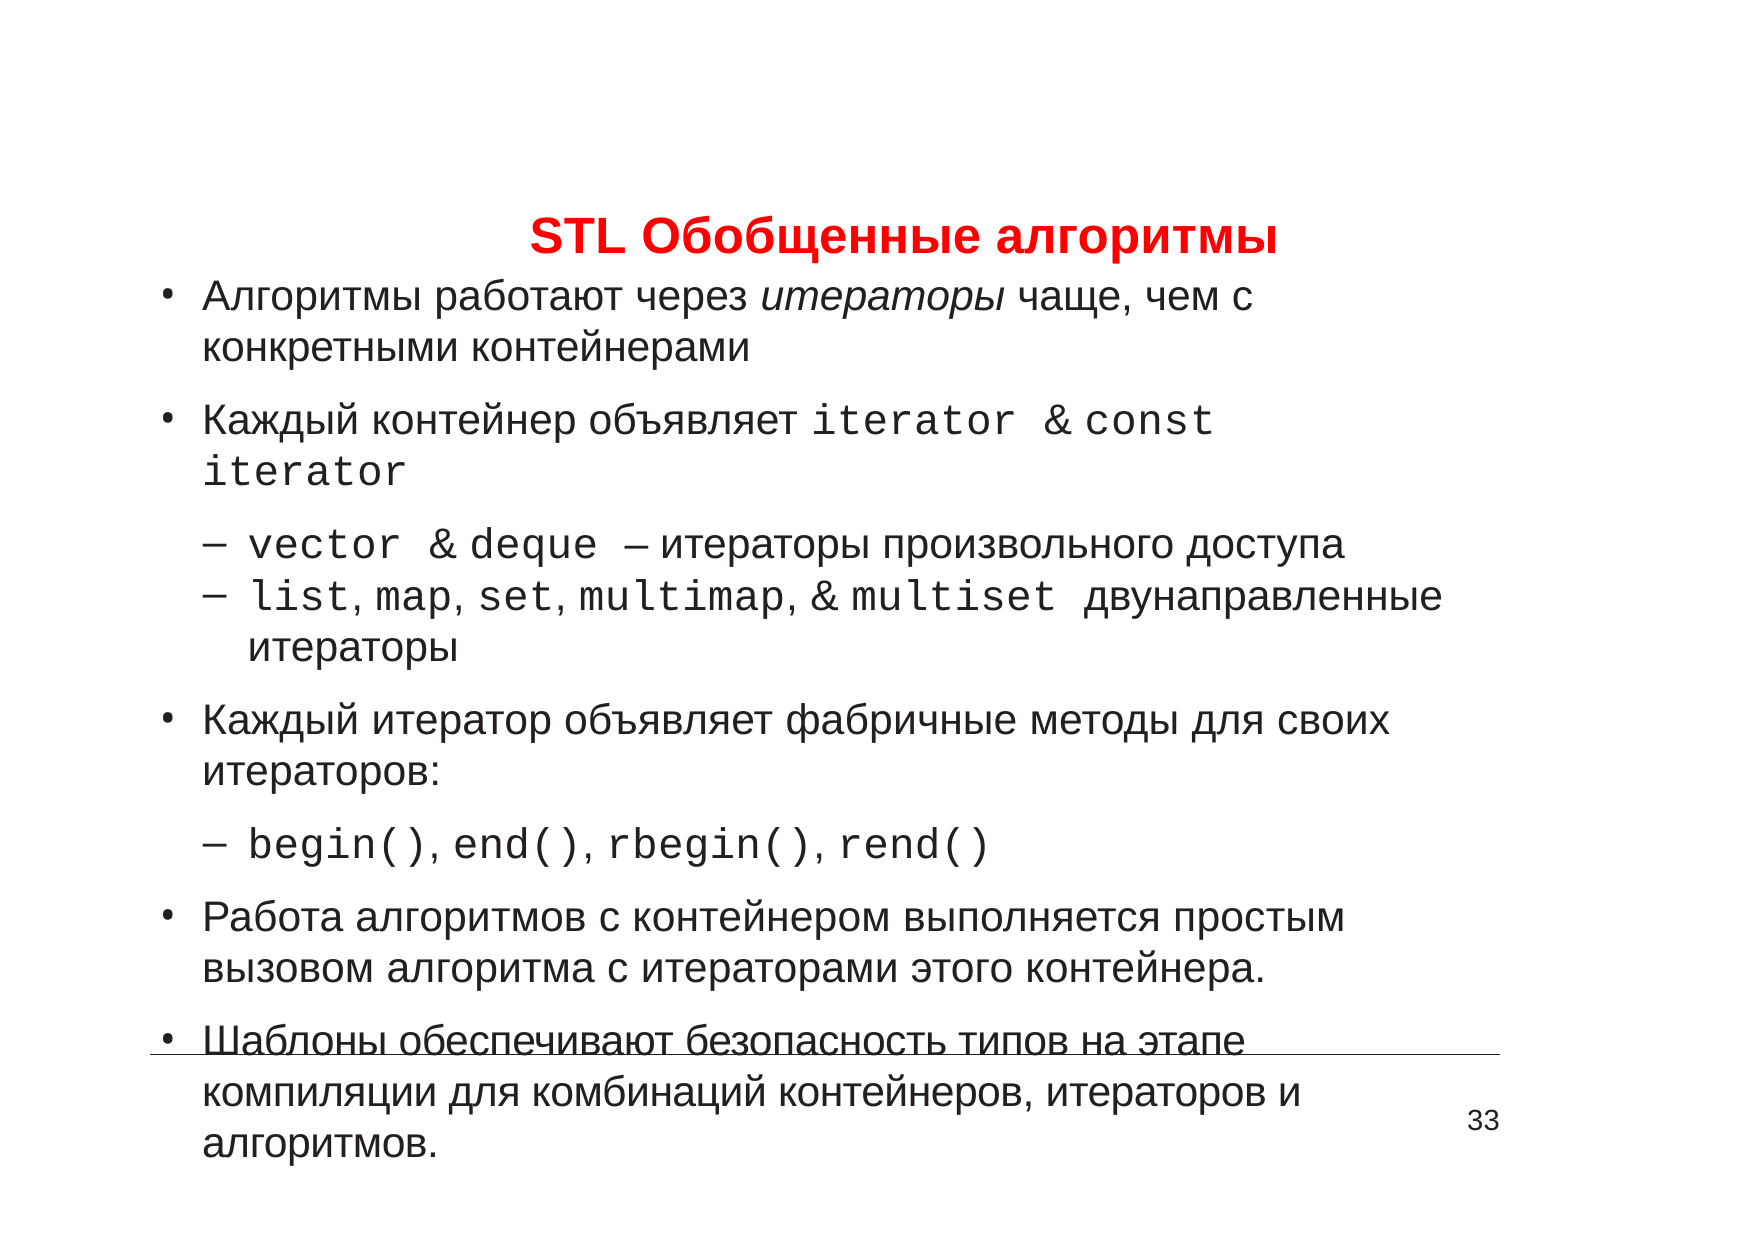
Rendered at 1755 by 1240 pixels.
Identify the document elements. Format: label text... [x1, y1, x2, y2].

text_box Алгоритмы работают через итераторы чаще, чем с конкретными контейнерами Каждый контейнер объявляет iterator & const iterator vector & deque – итераторы произвольного доступа list, map, set, multimap, & multiset двунаправленные итераторы Каждый итератор объявляет фабричные методы для своих итераторов: begin(), end(), rbegin(), rend() Работа алгоритмов с контейнером выполняется простым вызовом алгоритма с итераторами этого контейнера. Шаблоны обеспечивают безопасность типов на этапе компиляции для комбинаций контейнеров, итераторов и алгоритмов. [157, 1055, 1494, 1166]
title STL Обобщенные алгоритмы [527, 200, 1377, 244]
text_box Алгоритмы работают через итераторы чаще, чем с конкретными контейнерами Каждый контейнер объявляет iterator & const iterator vector & deque – итераторы произвольного доступа list, map, set, multimap, & multiset двунаправленные итераторы Каждый итератор объявляет фабричные методы для своих итераторов: begin(), end(), rbegin(), rend() Работа алгоритмов с контейнером выполняется простым вызовом алгоритма с итераторами этого контейнера. Шаблоны обеспечивают безопасность типов на этапе компиляции для комбинаций контейнеров, итераторов и алгоритмов. [157, 244, 1494, 1054]
slide_number 33 [1460, 1099, 1507, 1240]
